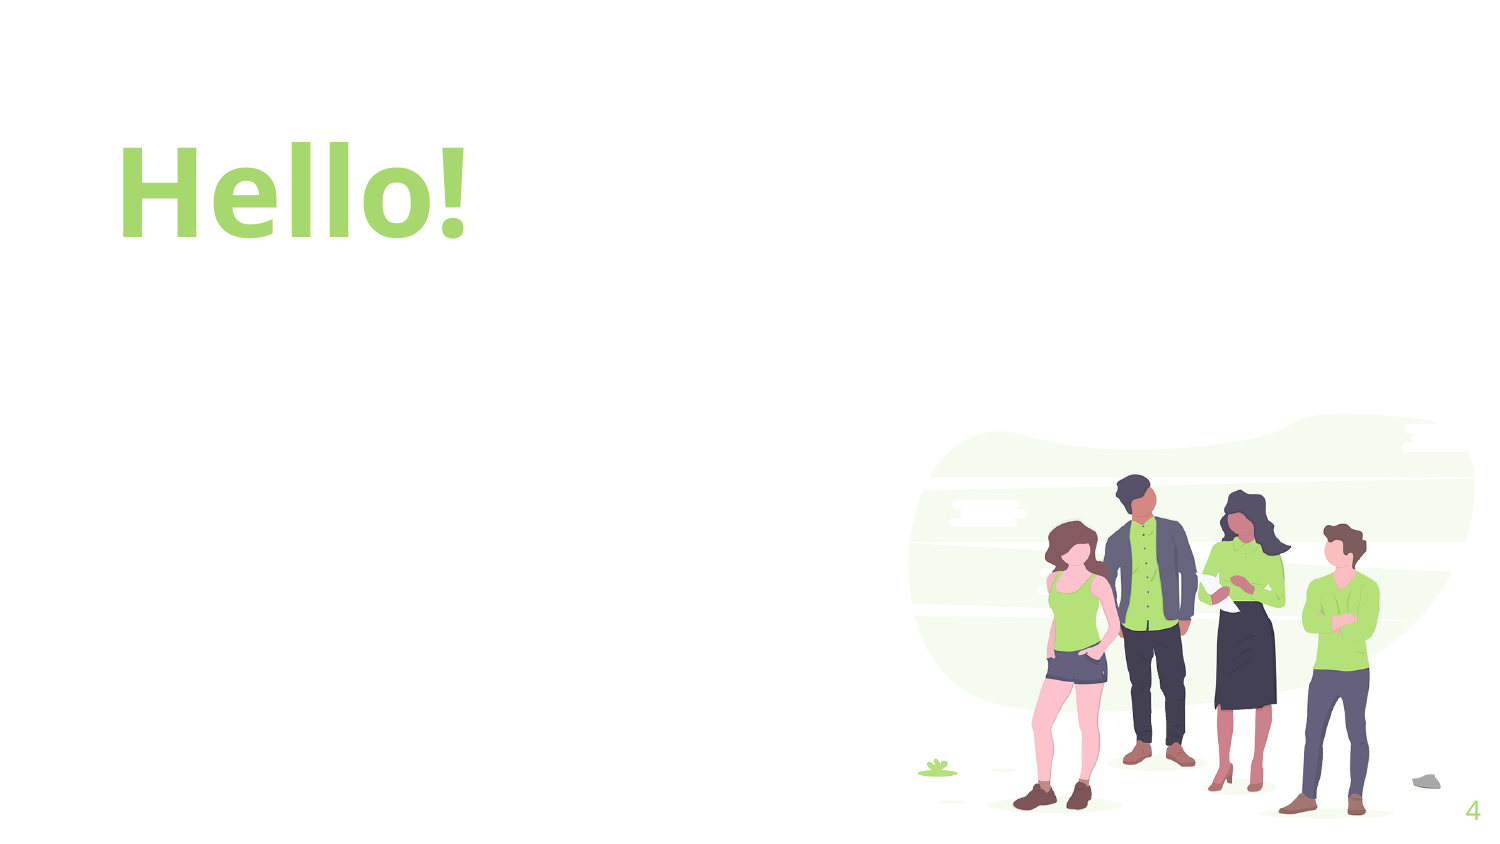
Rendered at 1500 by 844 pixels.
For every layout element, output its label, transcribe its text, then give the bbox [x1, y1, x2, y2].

title Hello! [112, 72, 899, 263]
slide_number 4 [1391, 779, 1482, 844]
picture [908, 413, 1475, 819]
